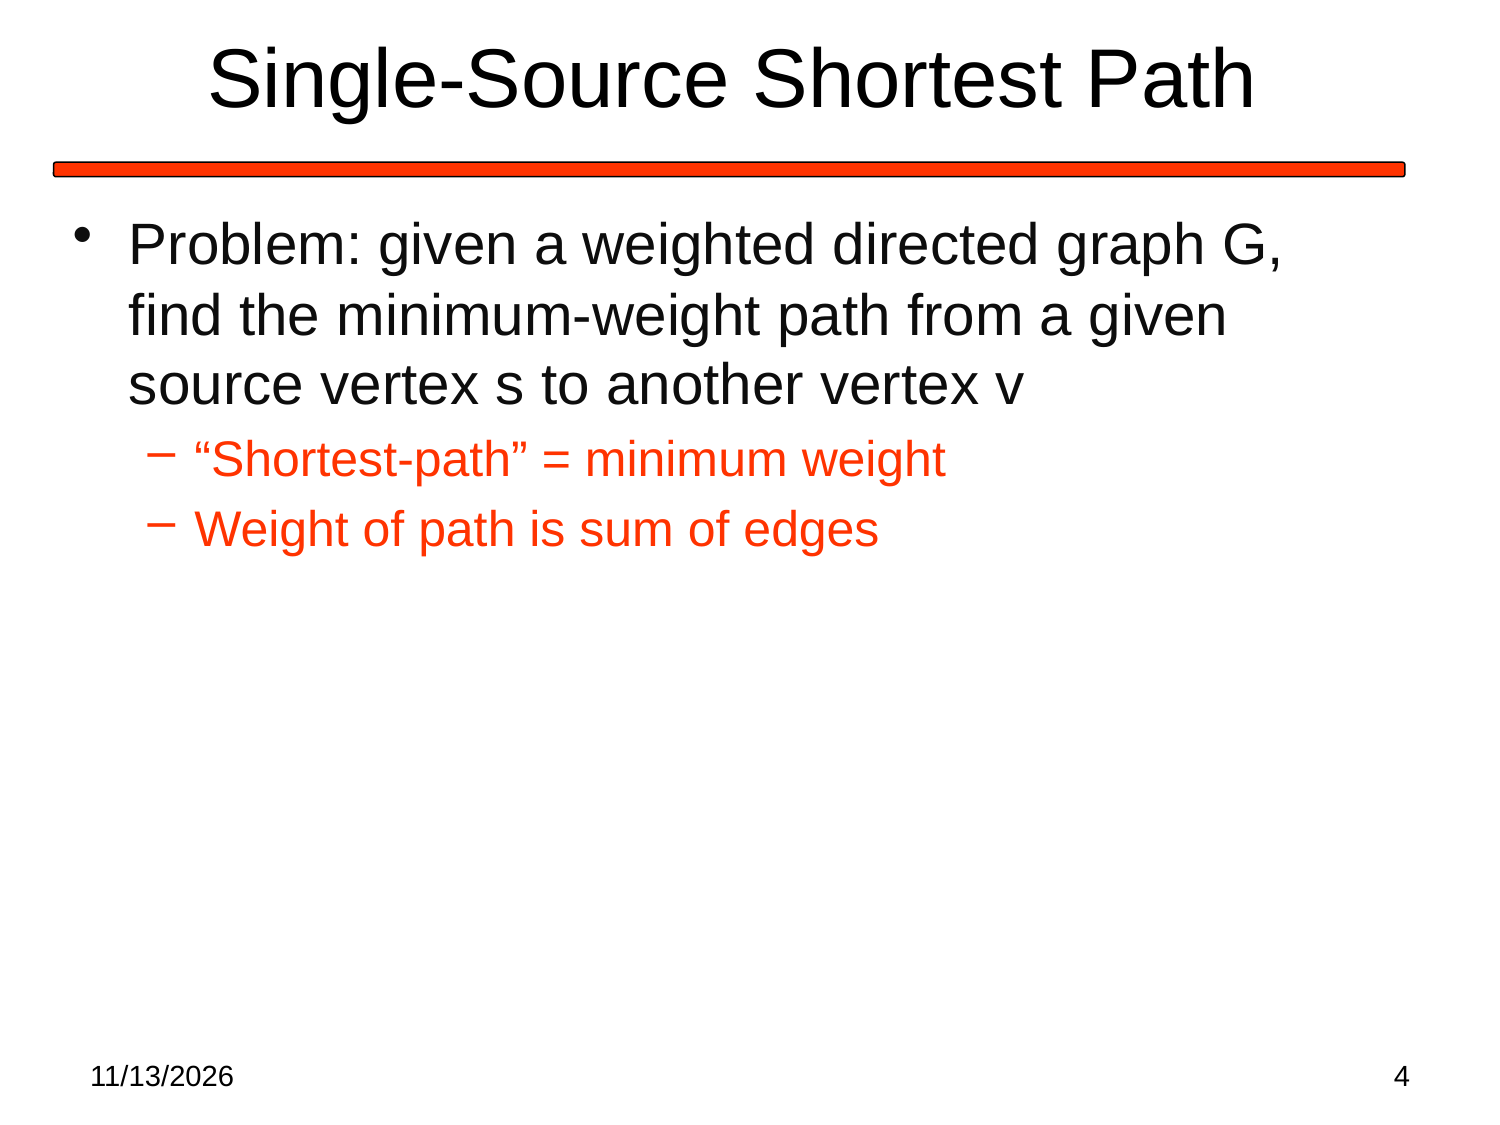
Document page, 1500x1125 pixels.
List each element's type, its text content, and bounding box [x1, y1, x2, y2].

list Problem: given a weighted directed graph G, find the minimum-weight path from a given source vertex s to another vertex v “Shortest-path” = minimum weight Weight of path is sum of edges [57, 199, 1408, 1032]
slide_number 4 [1074, 1049, 1425, 1103]
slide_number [75, 1049, 425, 1103]
title Single-Source Shortest Path [57, 0, 1408, 149]
